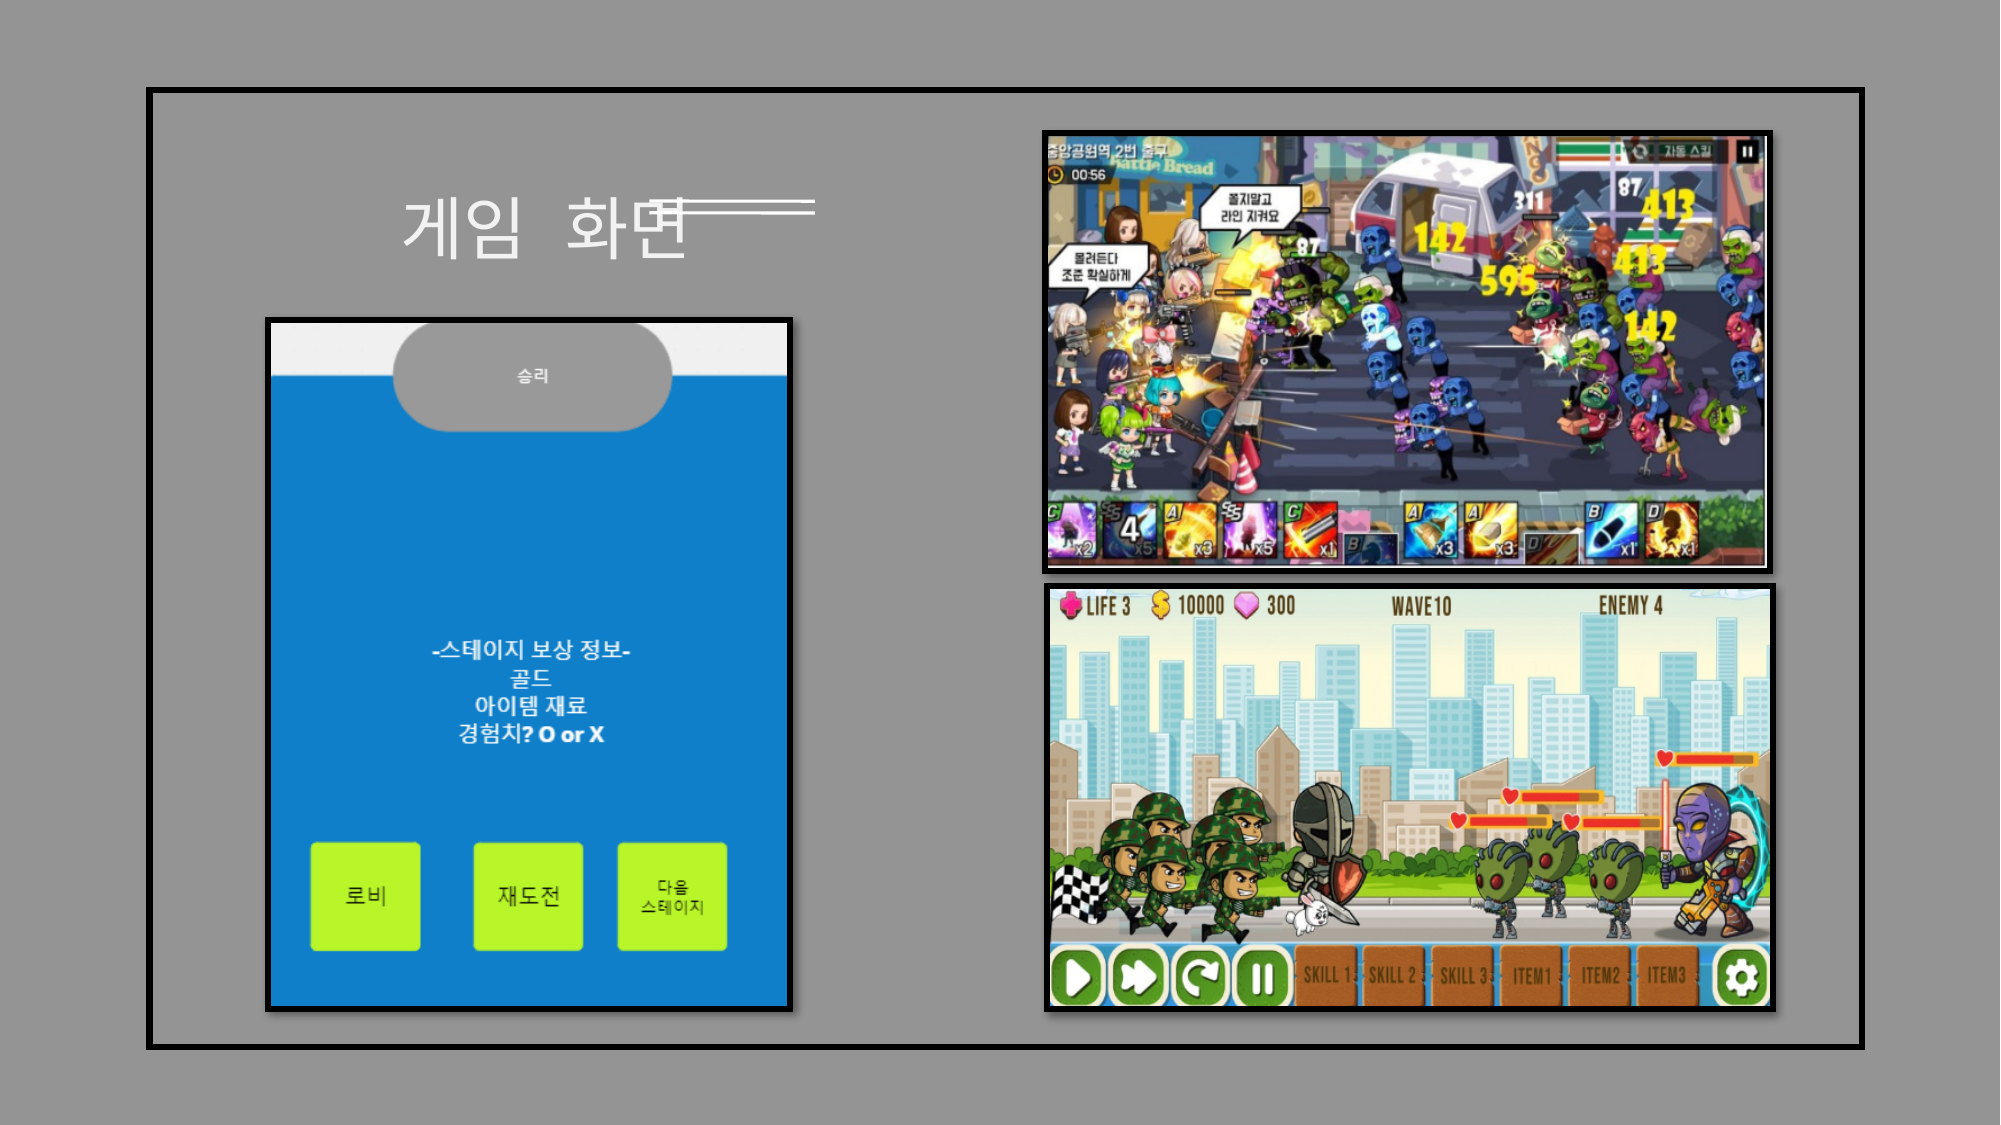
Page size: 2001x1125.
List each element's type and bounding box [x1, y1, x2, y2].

picture [270, 323, 788, 1006]
text_box [148, 89, 1863, 1048]
picture [1049, 589, 1770, 1007]
picture [1048, 136, 1767, 568]
